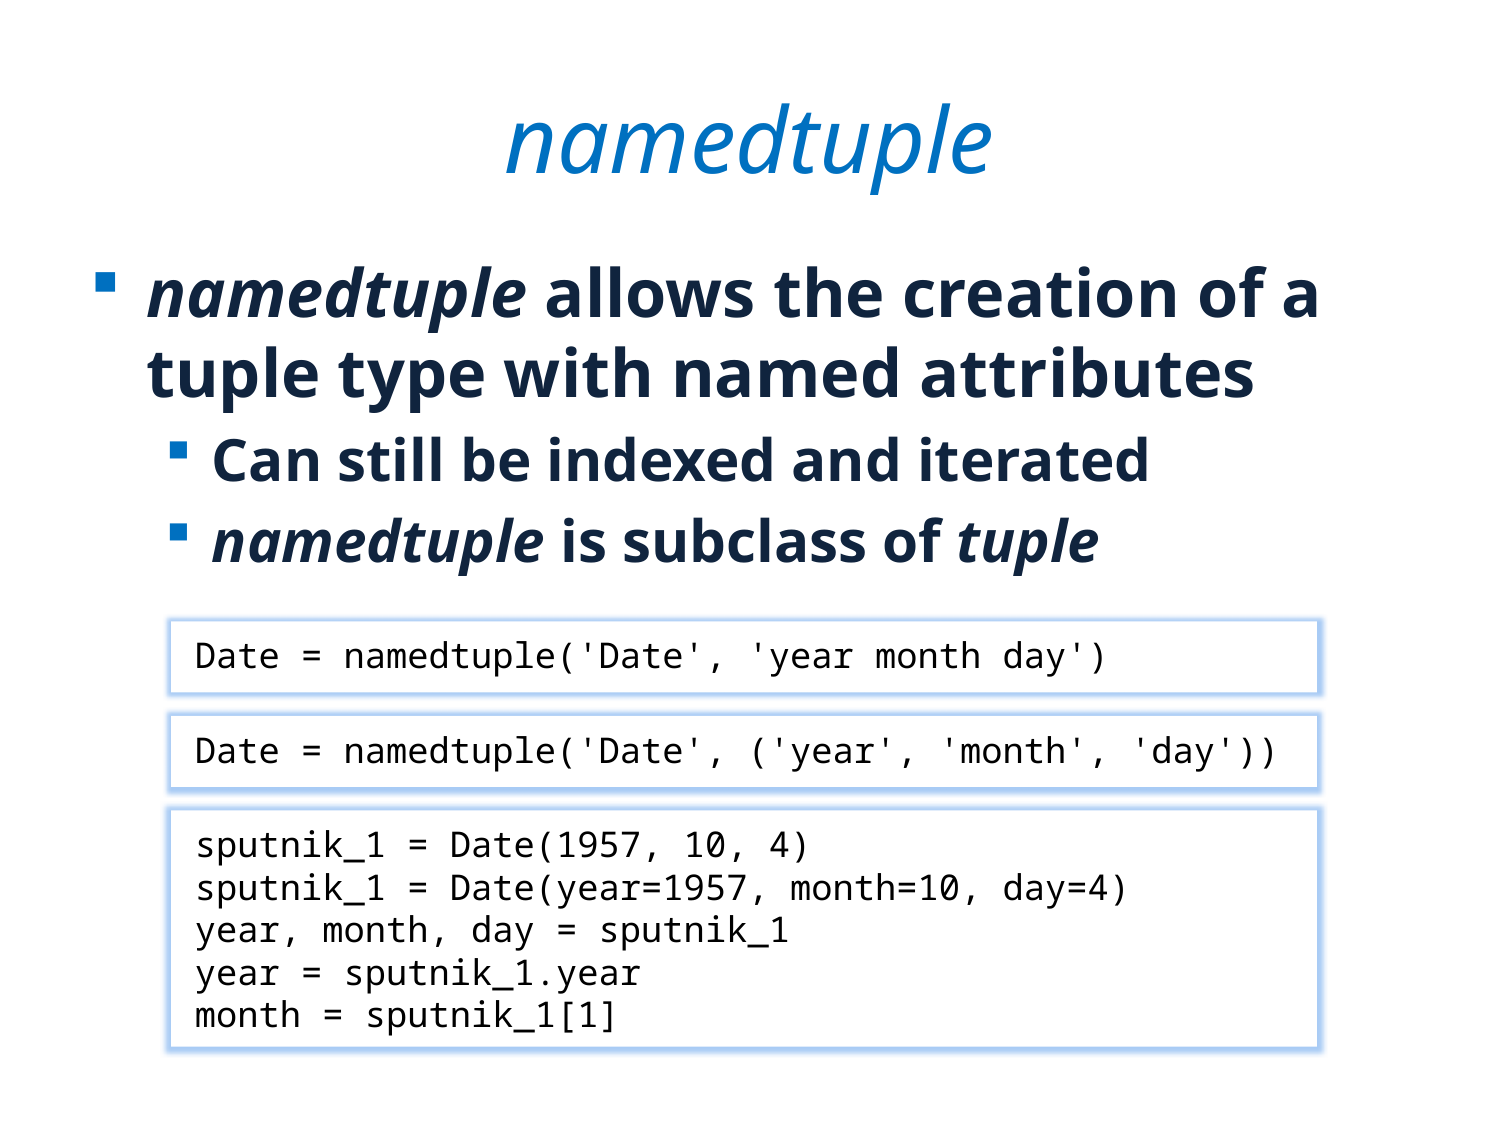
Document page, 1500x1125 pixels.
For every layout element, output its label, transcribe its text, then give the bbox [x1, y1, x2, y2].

text_box Date = namedtuple('Date', 'year month day') [171, 621, 1317, 693]
text_box sputnik_1 = Date(1957, 10, 4) sputnik_1 = Date(year=1957, month=10, day=4) year, month, day = sputnik_1 year = sputnik_1.year month = sputnik_1[1] [171, 810, 1317, 1047]
text_box Date = namedtuple('Date', ('year', 'month', 'day')) [171, 715, 1317, 787]
list namedtuple allows the creation of a tuple type with named attributes Can still be indexed and iterated namedtuple is subclass of tuple [75, 243, 1425, 986]
title namedtuple [75, 42, 1425, 231]
